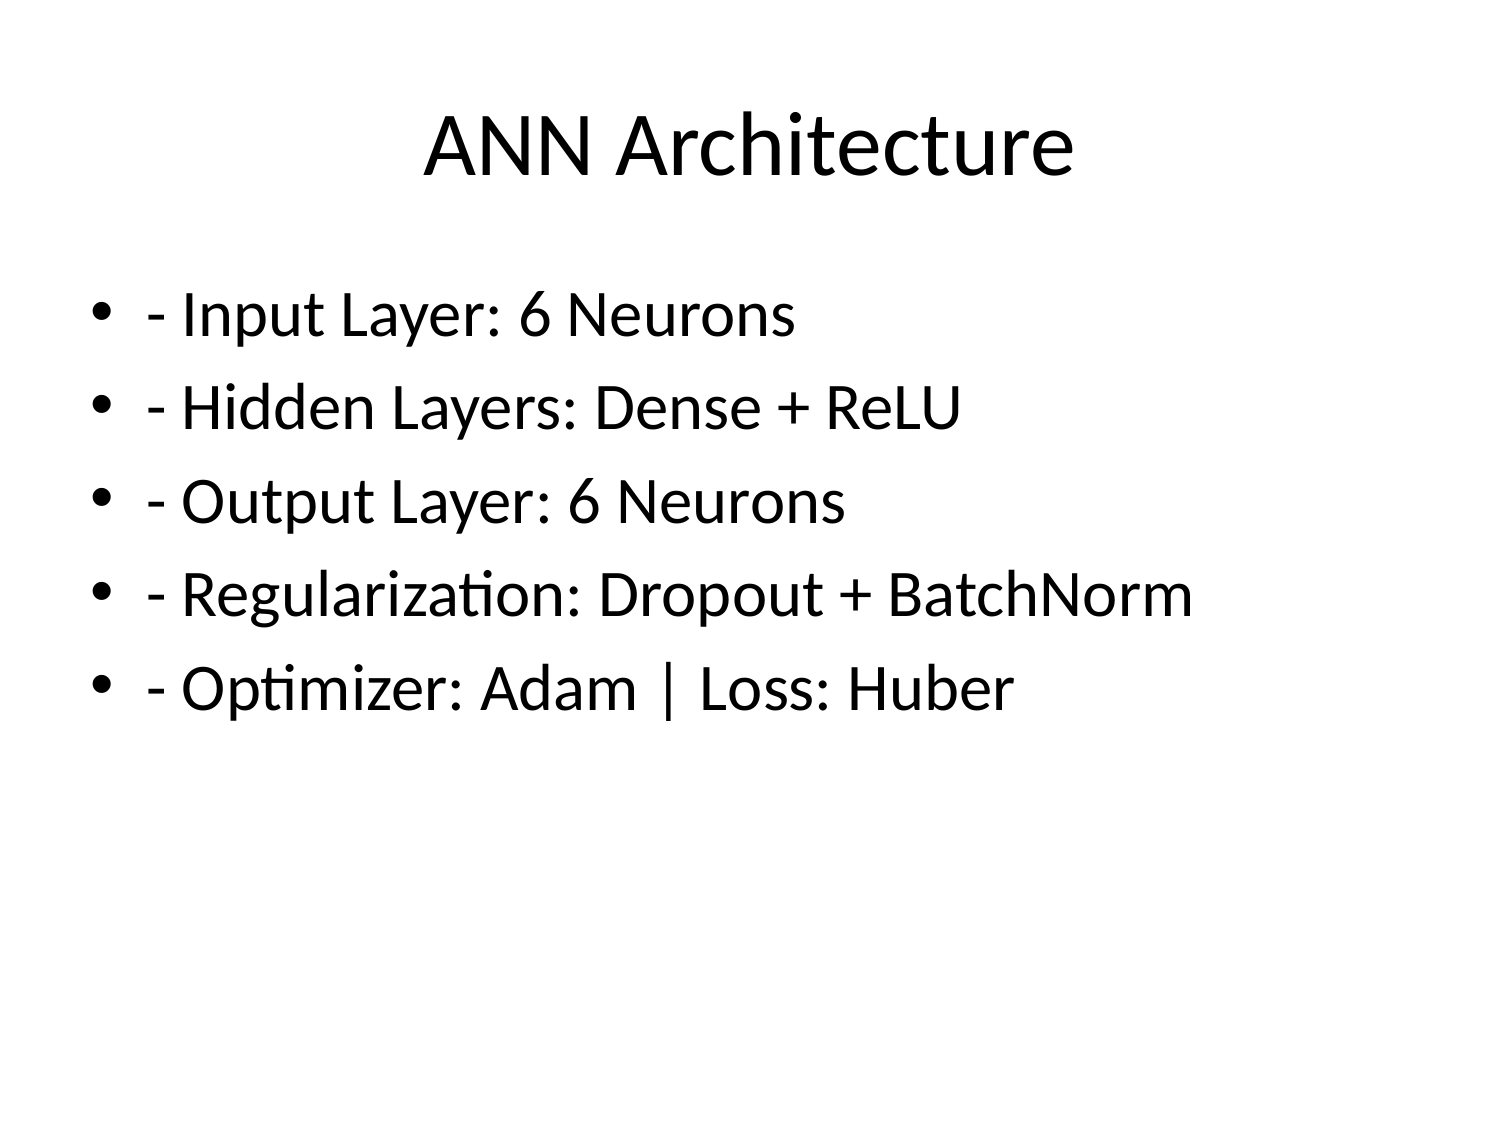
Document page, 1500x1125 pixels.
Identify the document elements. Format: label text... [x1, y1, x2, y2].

list - Input Layer: 6 Neurons - Hidden Layers: Dense + ReLU - Output Layer: 6 Neurons - Regularization: Dropout + BatchNorm - Optimizer: Adam | Loss: Huber [75, 262, 1425, 1005]
title ANN Architecture [75, 45, 1425, 233]
